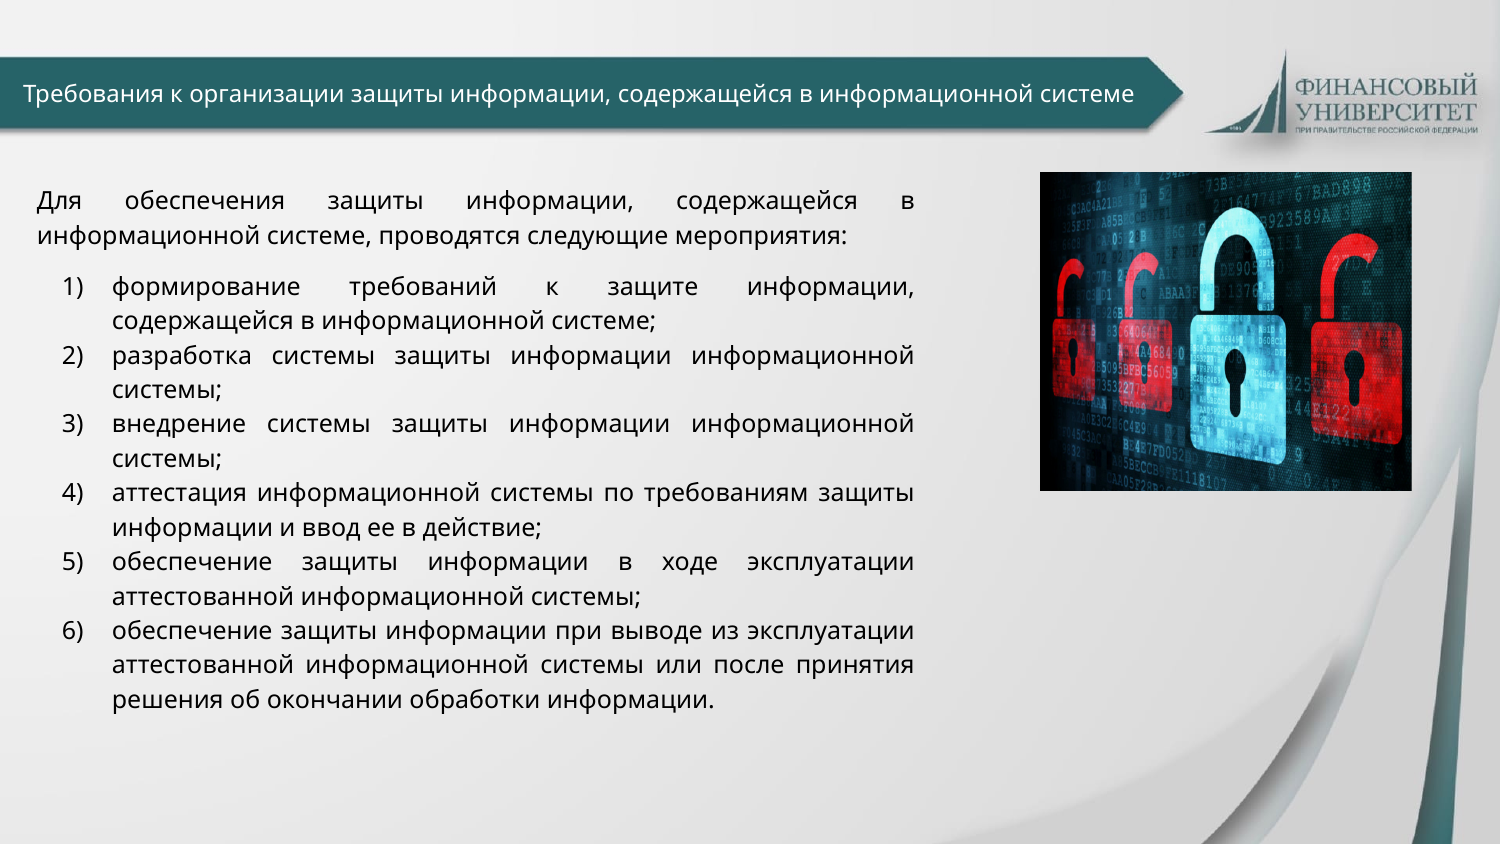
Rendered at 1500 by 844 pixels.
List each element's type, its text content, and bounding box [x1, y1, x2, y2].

picture [0, 0, 1500, 844]
text_box Требования к организации защиты информации, содержащейся в информационной системе [8, 64, 1260, 123]
text_box Для обеспечения защиты информации, содержащейся в информационной системе, проводятся следующие мероприятия: формирование требований к защите информации, содержащейся в информационной системе; разработка системы защиты информации информационной системы; внедрение системы защиты информации информационной системы; аттестация информационной системы по требованиям защиты информации и ввод ее в действие; обеспечение защиты информации в ходе эксплуатации аттестованной информационной системы; обеспечение защиты информации при выводе из эксплуатации аттестованной информационной системы или после принятия решения об окончании обработки информации. [21, 165, 932, 729]
